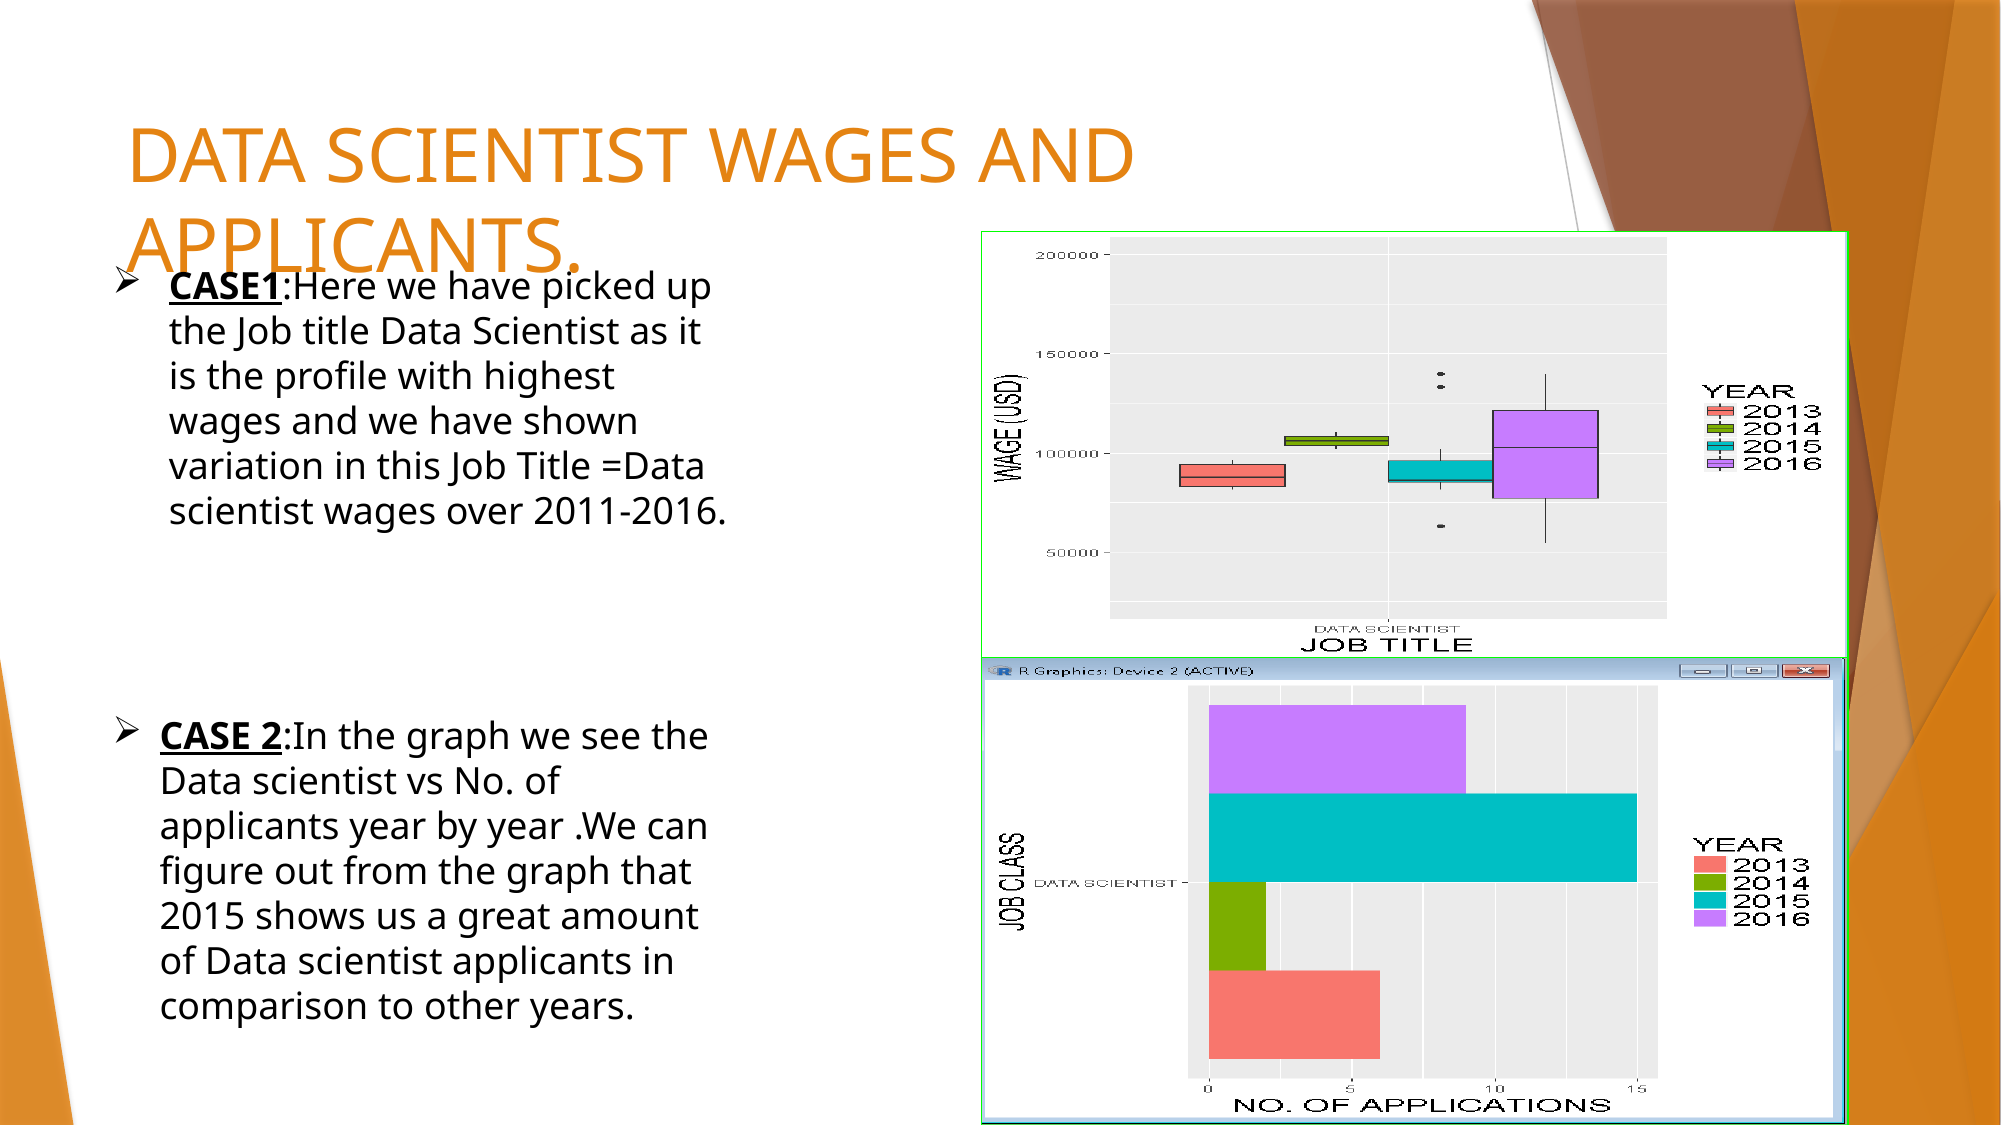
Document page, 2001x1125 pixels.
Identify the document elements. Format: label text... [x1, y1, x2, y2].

title DATA SCIENTIST WAGES AND APPLICANTS. [111, 99, 1522, 317]
picture [980, 231, 1849, 657]
text_box CASE1:Here we have picked up the Job title Data Scientist as it is the profile with highest wages and we have shown variation in this Job Title =Data scientist wages over 2011-2016. CASE 2:In the graph we see the Data scientist vs No. of applicants year by year .We can figure out from the graph that 2015 shows us a great amount of Data scientist applicants in comparison to other years. [97, 254, 746, 1125]
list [980, 657, 1849, 1125]
